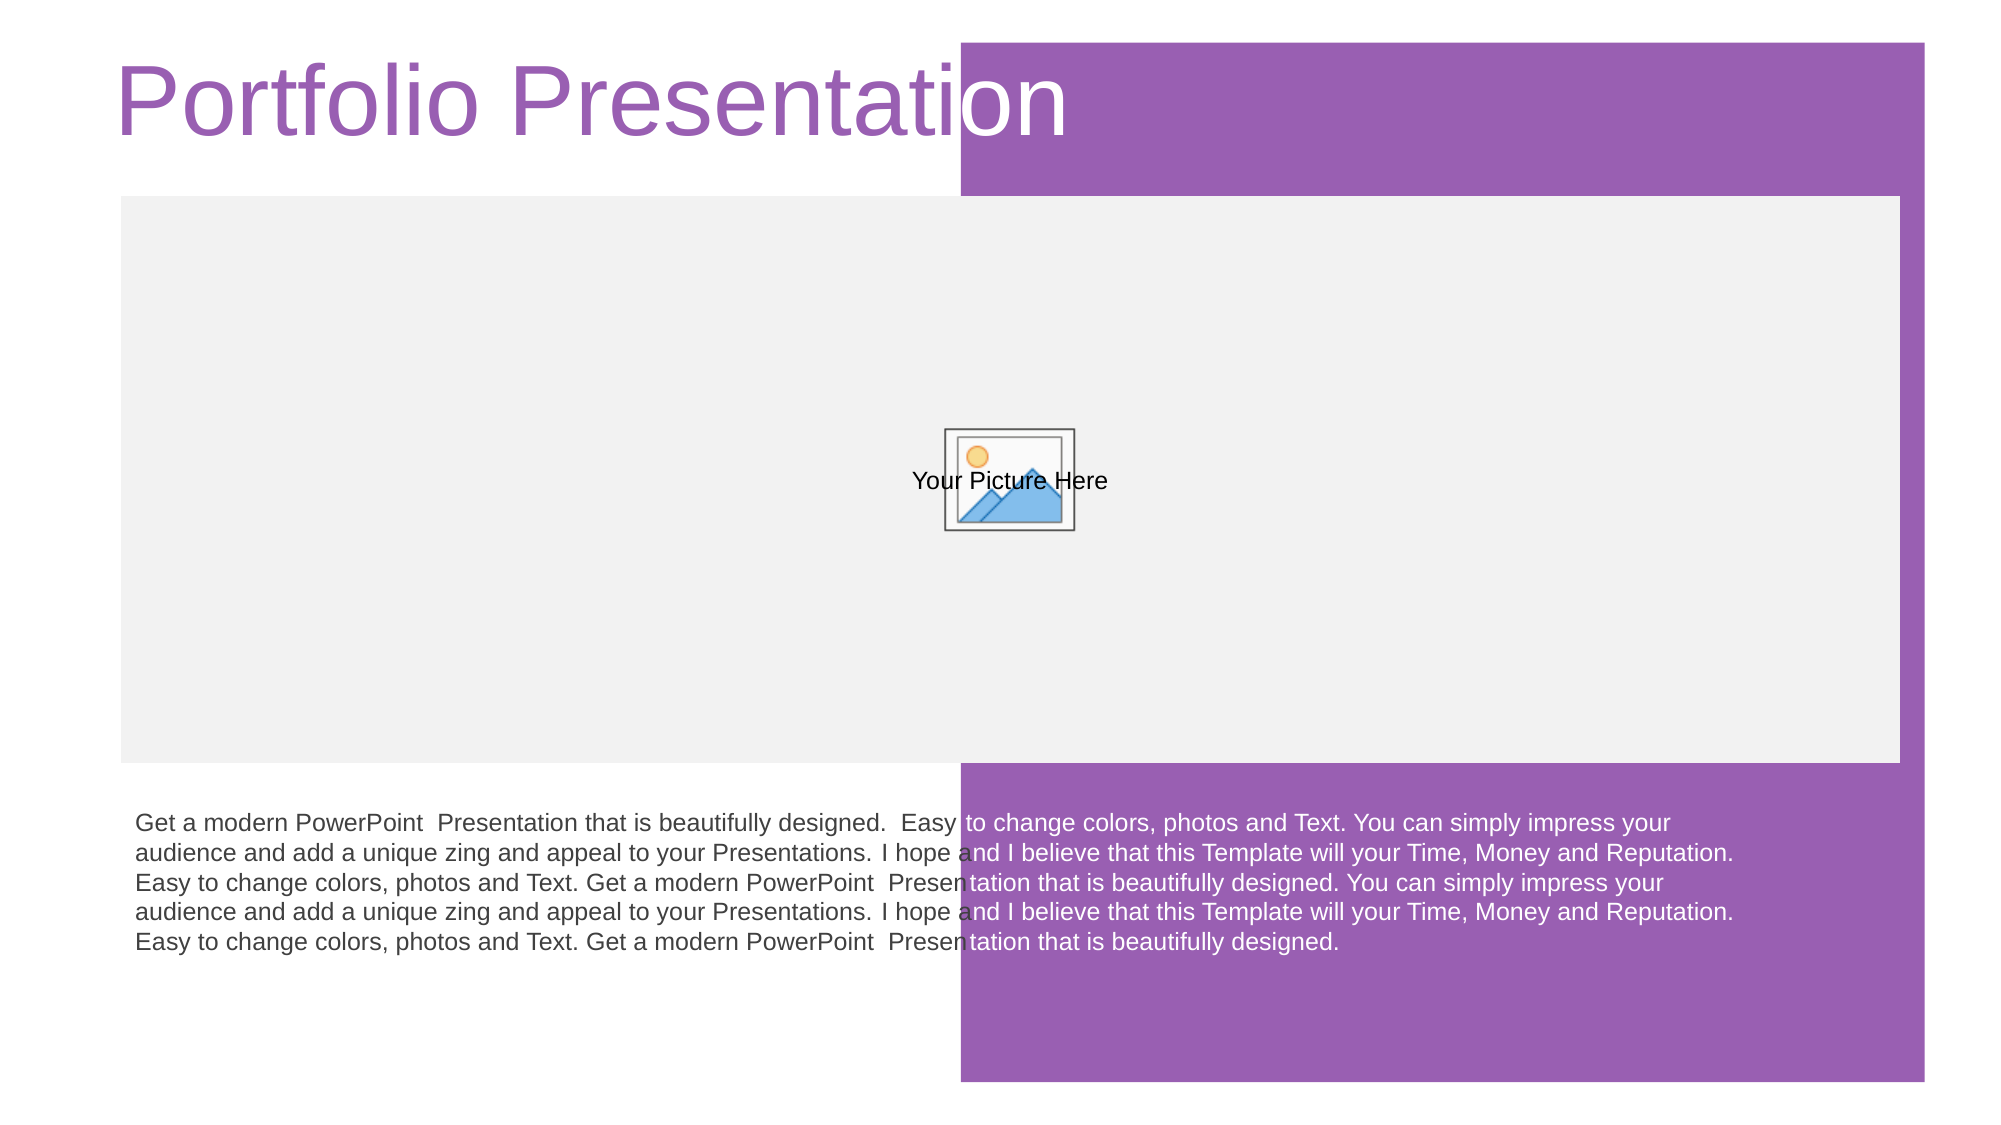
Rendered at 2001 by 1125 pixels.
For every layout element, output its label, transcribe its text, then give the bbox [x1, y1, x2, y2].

text_box Get a modern PowerPoint Presentation that is beautifully designed. Easy to change colors, photos and Text. You can simply impress your audience and add a unique zing and appeal to your Presentations. I hope and I believe that this Template will your Time, Money and Reputation. Easy to change colors, photos and Text. Get a modern PowerPoint Presentation that is beautifully designed. You can simply impress your audience and add a unique zing and appeal to your Presentations. I hope and I believe that this Template will your Time, Money and Reputation. Easy to change colors, photos and Text. Get a modern PowerPoint Presentation that is beautifully designed. [120, 798, 1760, 964]
picture [120, 196, 1901, 764]
title Portfolio Presentation [99, 44, 1901, 161]
